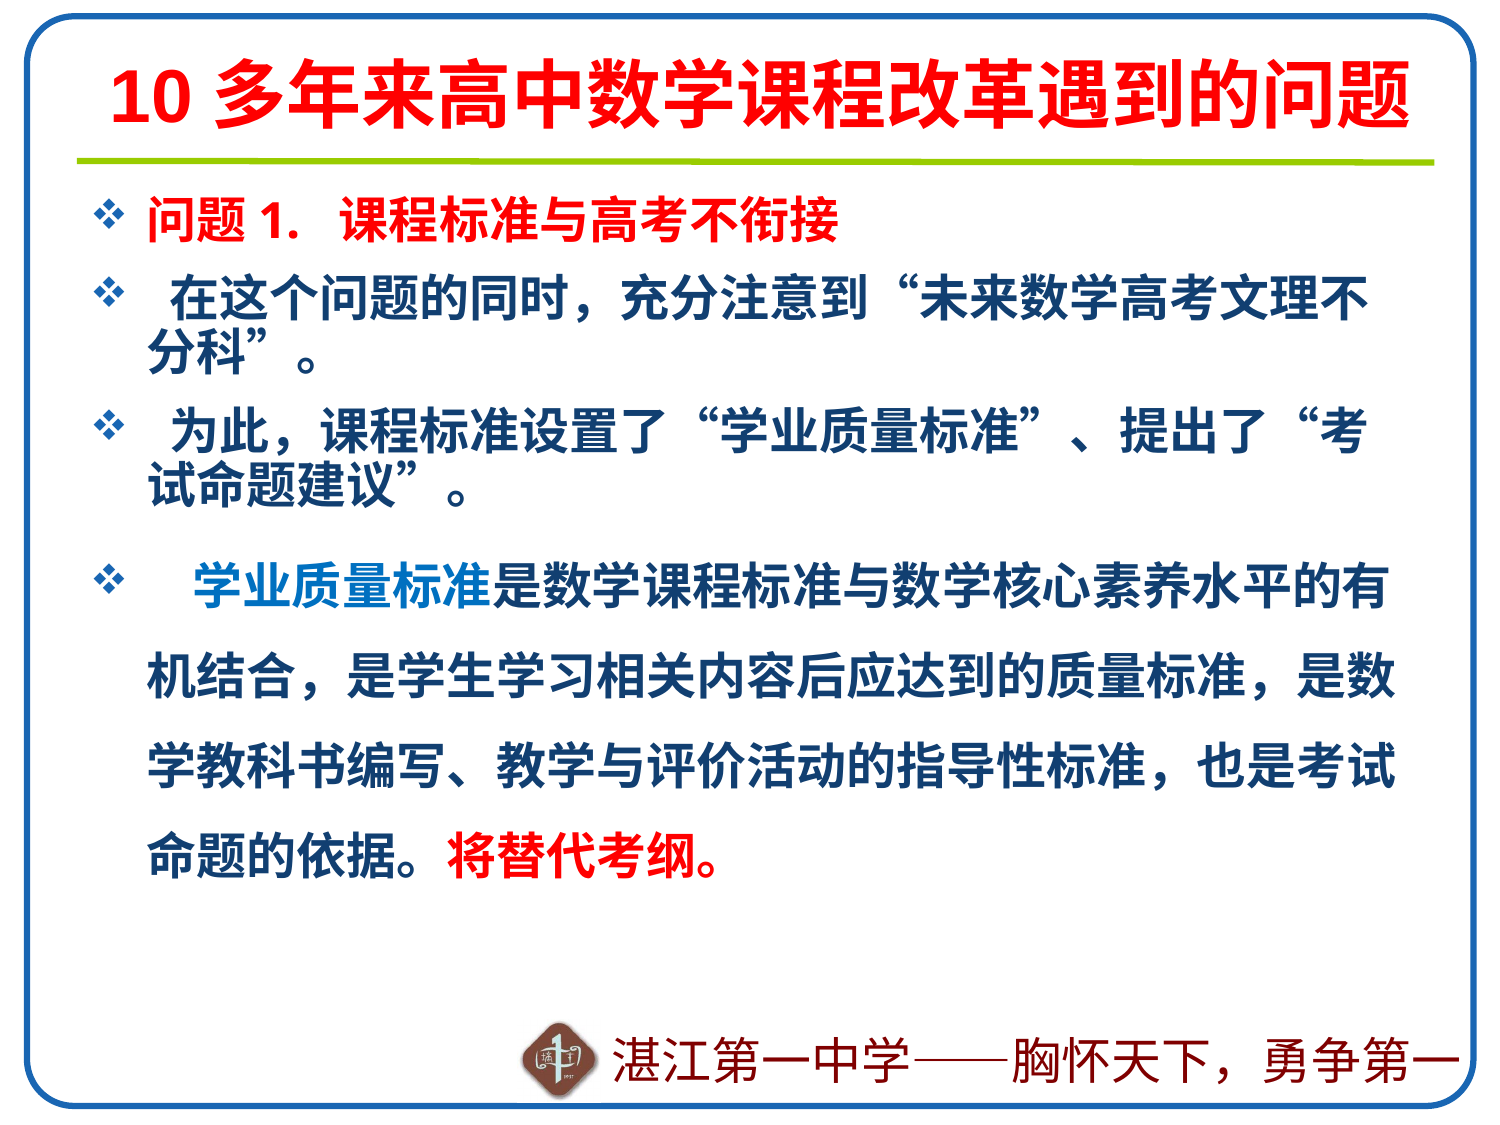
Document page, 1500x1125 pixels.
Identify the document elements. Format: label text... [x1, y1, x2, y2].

slide_number [1074, 1078, 1426, 1119]
list 问题1. 课程标准与高考不衔接 在这个问题的同时，充分注意到“未来数学高考文理不分科”。 为此，课程标准设置了“学业质量标准”、提出了“考试命题建议”。 学业质量标准是数学课程标准与数学核心素养水平的有机结合，是学生学习相关内容后应达到的质量标准，是数学教科书编写、教学与评价活动的指导性标准，也是考试命题的依据。将替代考纲。 [74, 187, 1426, 988]
picture [517, 1019, 601, 1103]
title 10多年来高中数学课程改革遇到的问题 [88, 36, 1427, 150]
